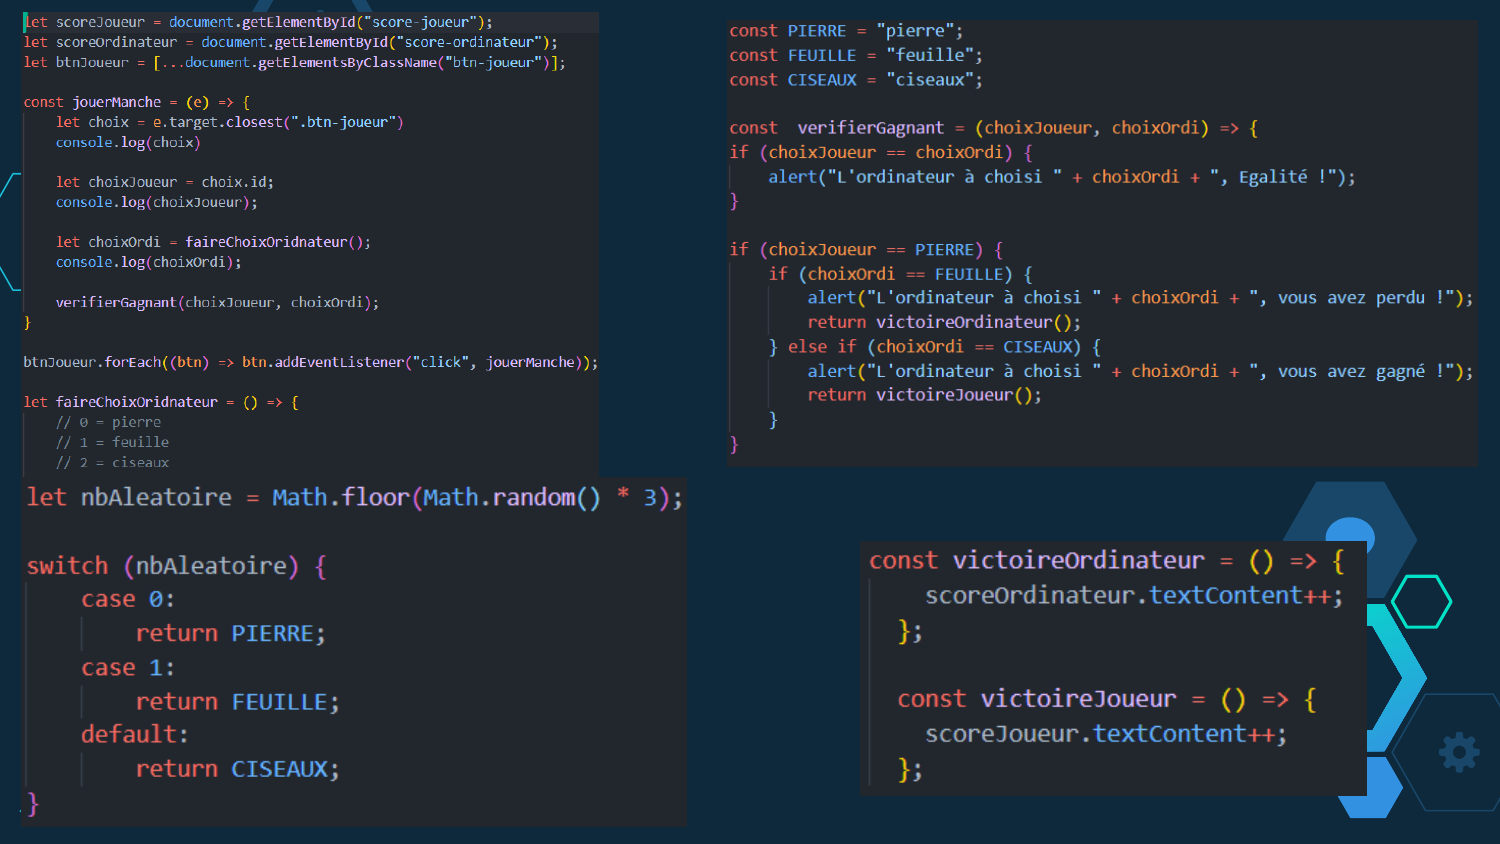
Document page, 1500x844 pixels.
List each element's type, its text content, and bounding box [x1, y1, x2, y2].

picture [860, 541, 1367, 797]
slide_number 12 [2, 785, 93, 844]
picture [726, 20, 1479, 467]
picture [21, 11, 687, 827]
